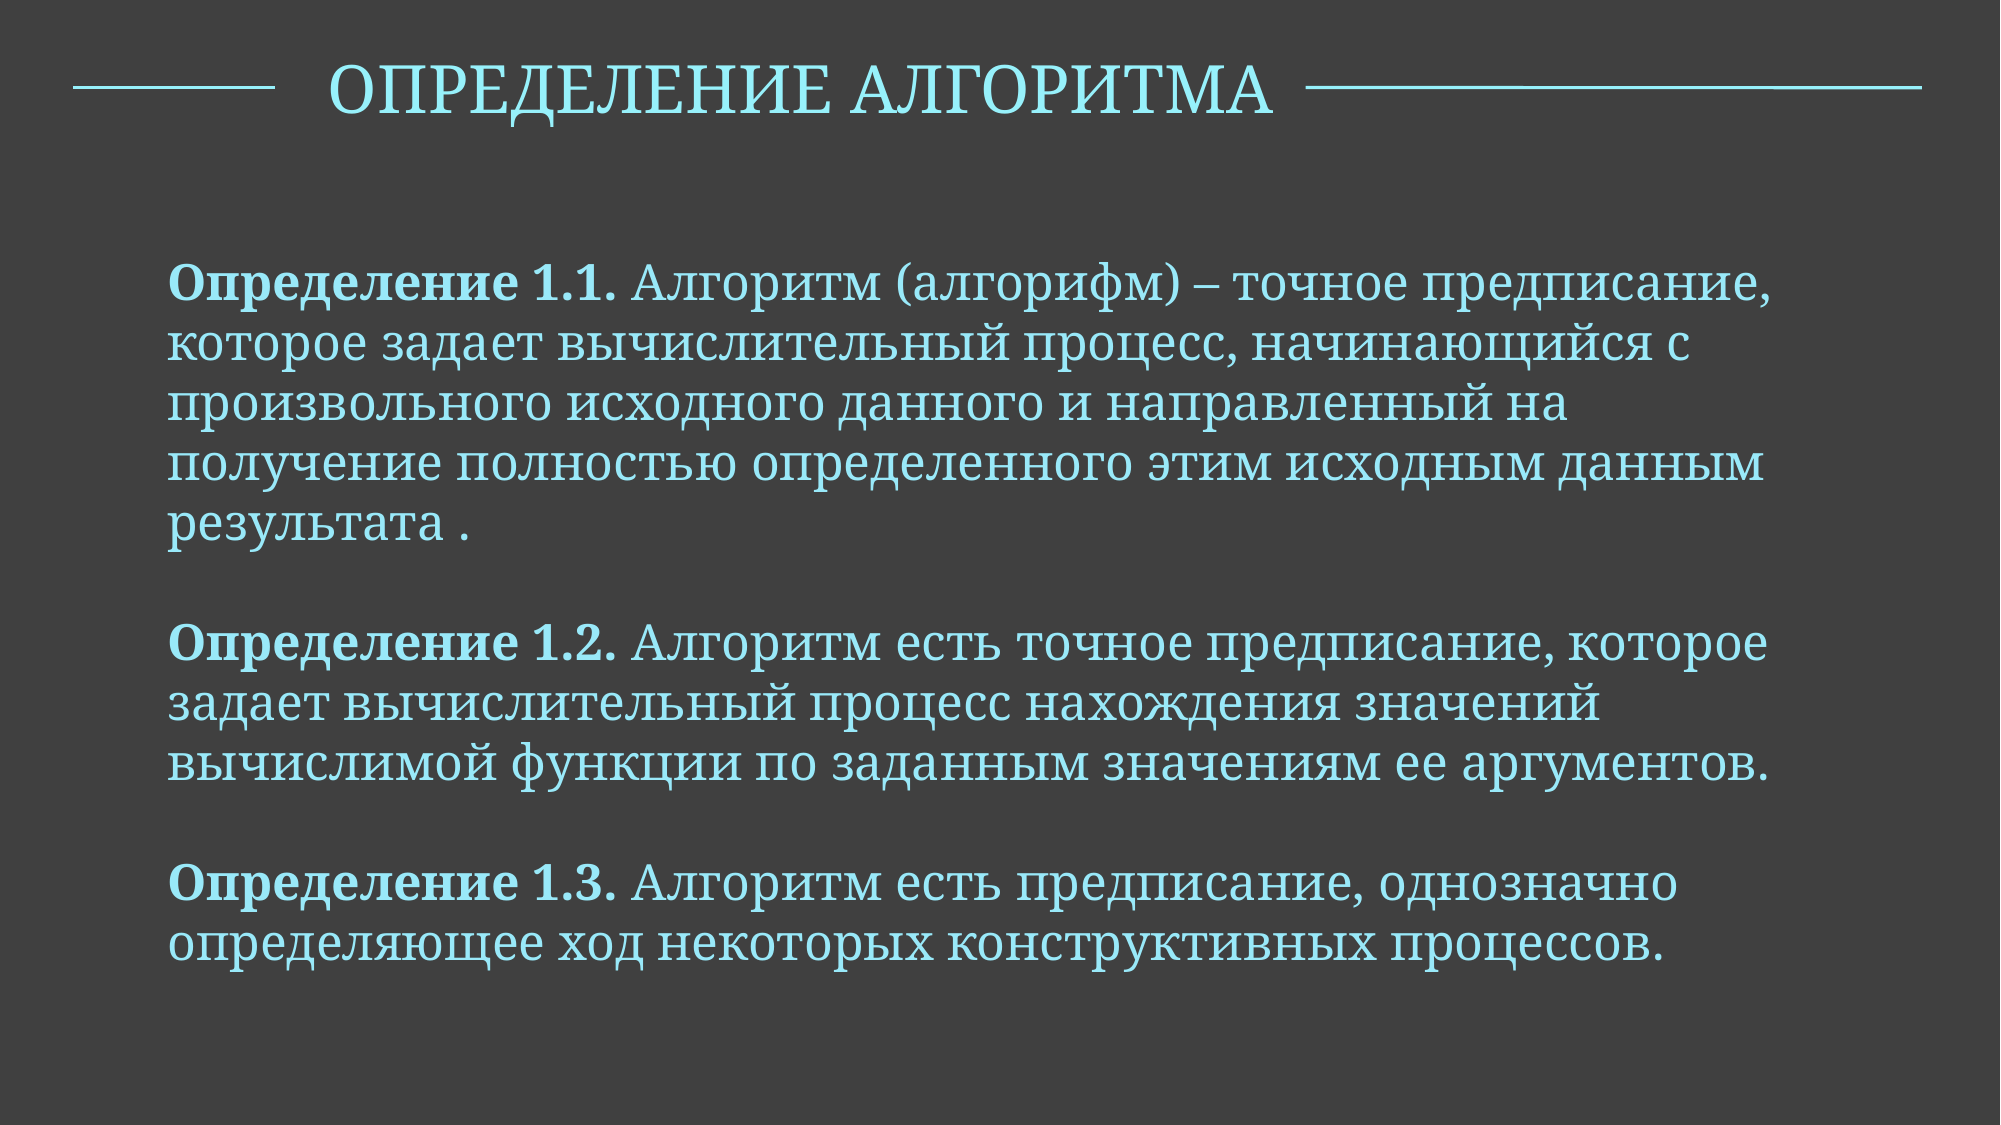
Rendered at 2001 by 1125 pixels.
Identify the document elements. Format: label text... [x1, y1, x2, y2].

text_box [73, 39, 1922, 136]
text_box Определение 1.1. Алгоритм (алгорифм) – точное предписание, которое задает вычислительный процесс, начинающийся с произвольного исходного данного и направленный на получение полностью определенного этим исходным данным результата . Определение 1.2. Алгоритм есть точное предписание, которое задает вычислительный процесс нахождения значений вычислимой функции по заданным значениям ее аргументов. Определение 1.3. Алгоритм есть предписание, однозначно определяющее ход некоторых конструктивных процессов. [152, 243, 1860, 978]
